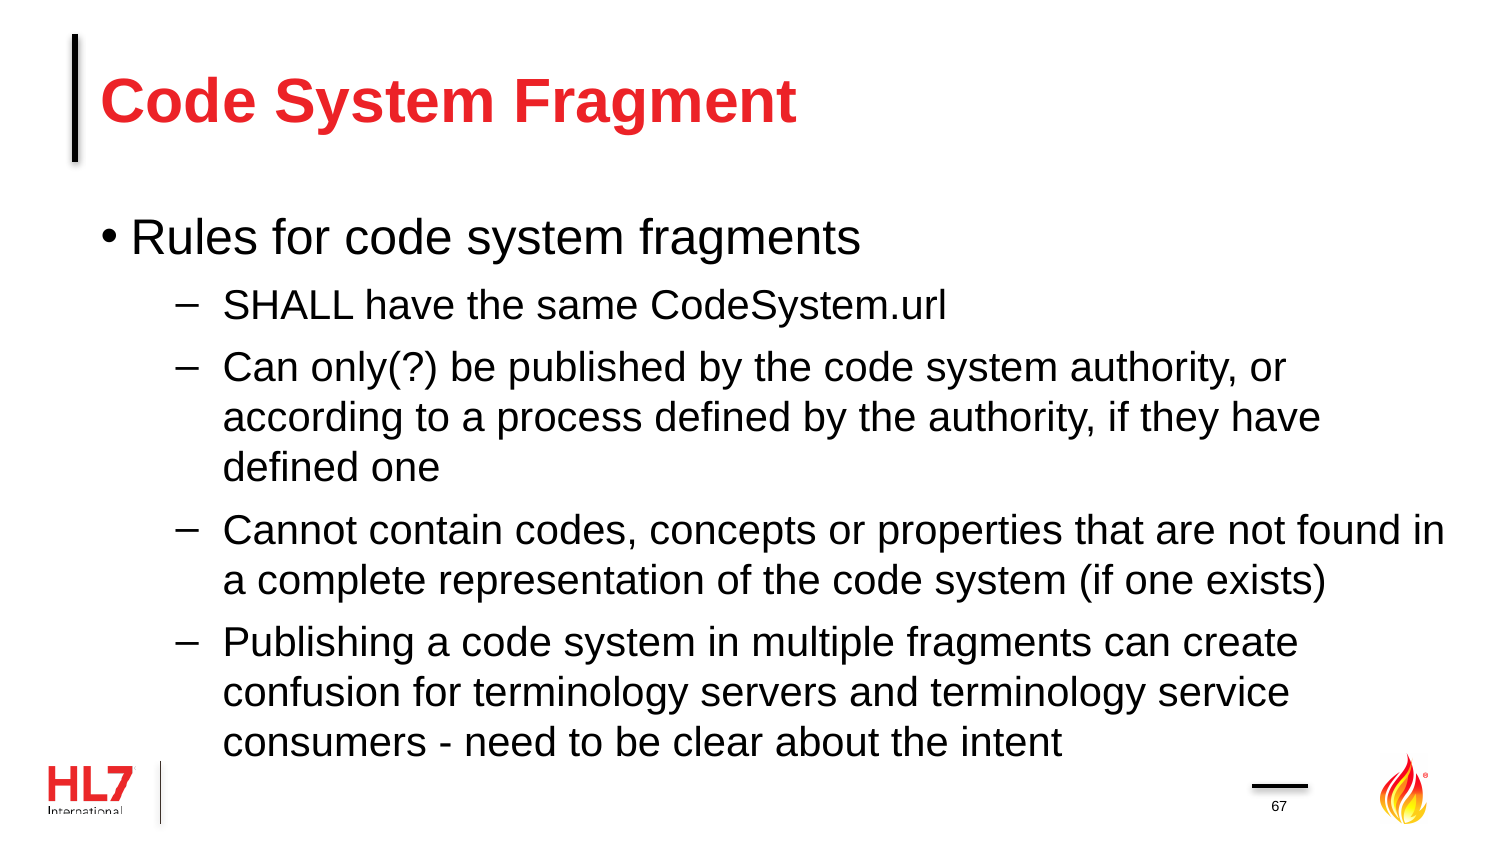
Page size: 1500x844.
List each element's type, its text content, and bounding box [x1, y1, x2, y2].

list Rules for code system fragments SHALL have the same CodeSystem.url Can only(?) be published by the code system authority, or according to a process defined by the authority, if they have defined one Cannot contain codes, concepts or properties that are not found in a complete representation of the code system (if one exists) Publishing a code system in multiple fragments can create confusion for terminology servers and terminology service consumers - need to be clear about the intent [100, 204, 1451, 686]
picture [1380, 753, 1428, 824]
title Code System Fragment [100, 33, 1451, 163]
slide_number 67 [1257, 788, 1302, 815]
